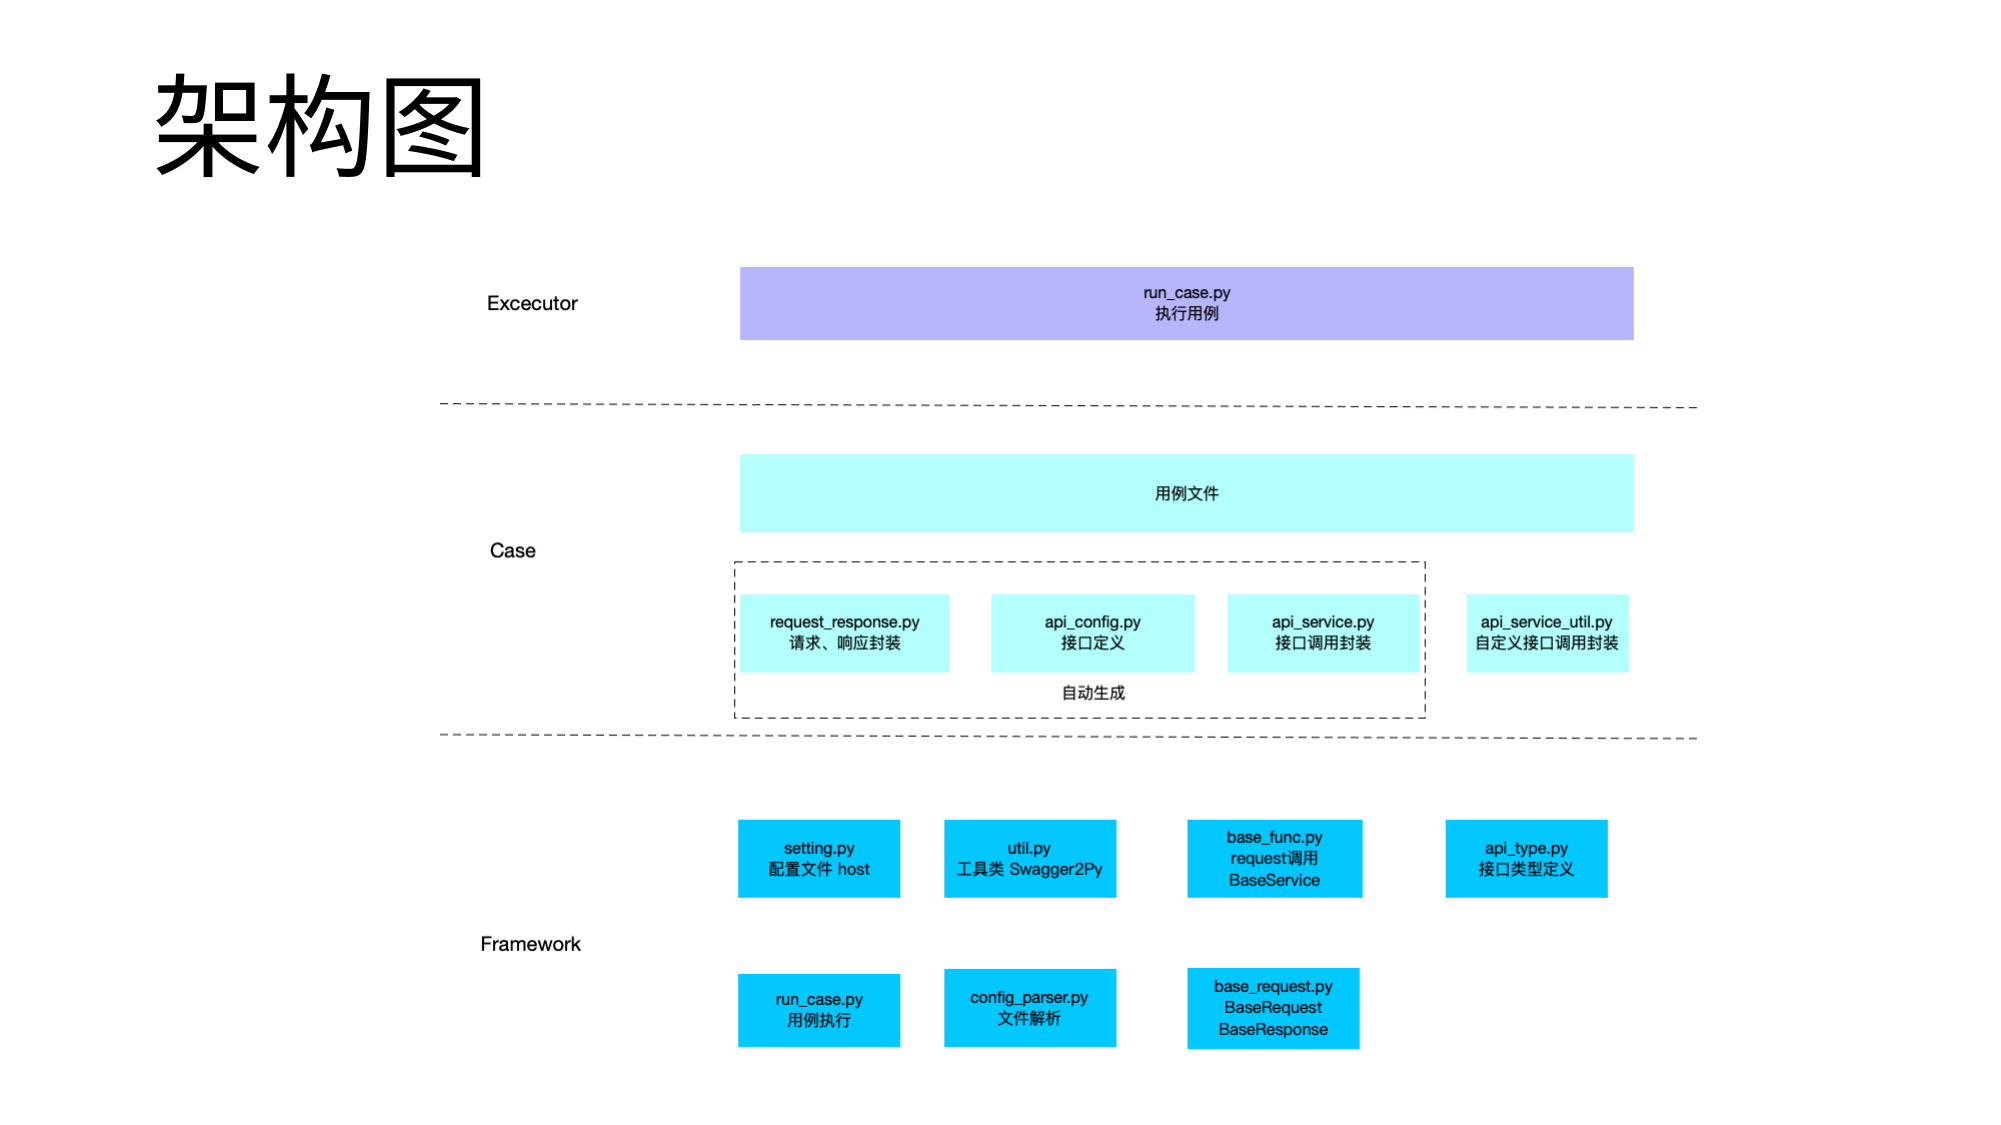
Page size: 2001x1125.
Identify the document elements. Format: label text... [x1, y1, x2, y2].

title 架构图 [137, 47, 1863, 201]
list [382, 200, 1930, 1088]
